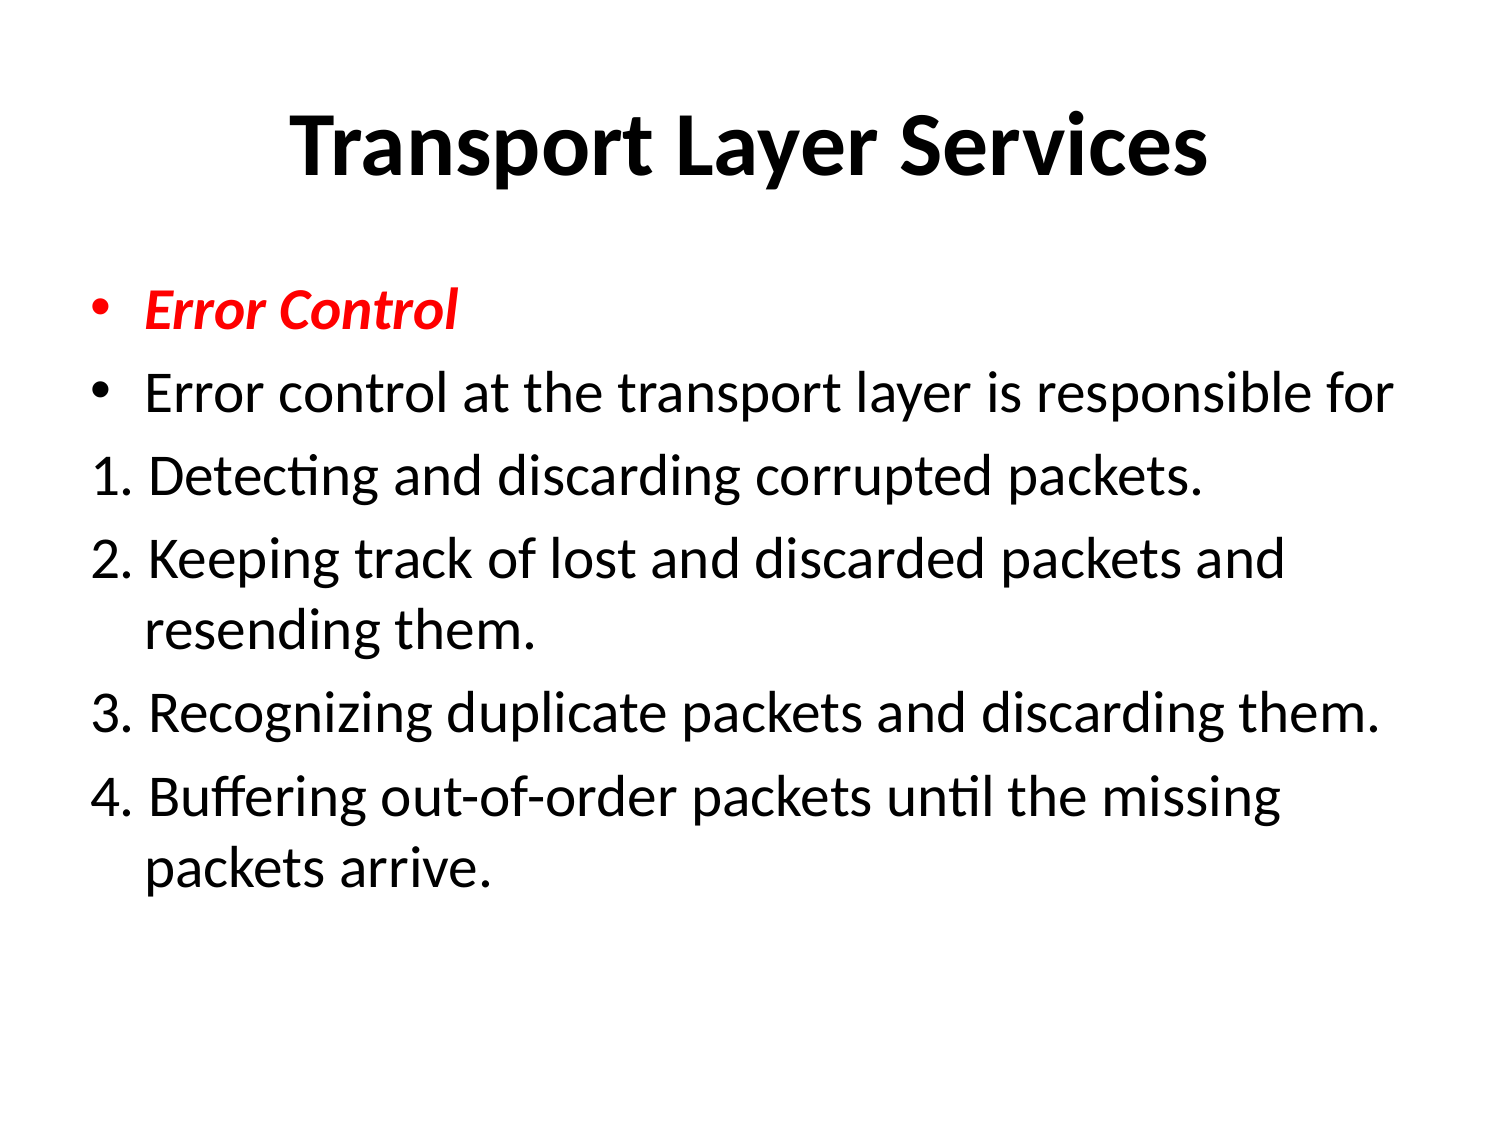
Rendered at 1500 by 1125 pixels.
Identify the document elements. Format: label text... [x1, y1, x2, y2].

title Transport Layer Services [75, 45, 1425, 233]
list Error Control Error control at the transport layer is responsible for 1. Detecting and discarding corrupted packets. 2. Keeping track of lost and discarded packets and resending them. 3. Recognizing duplicate packets and discarding them. 4. Buffering out-of-order packets until the missing packets arrive. [75, 262, 1425, 1005]
